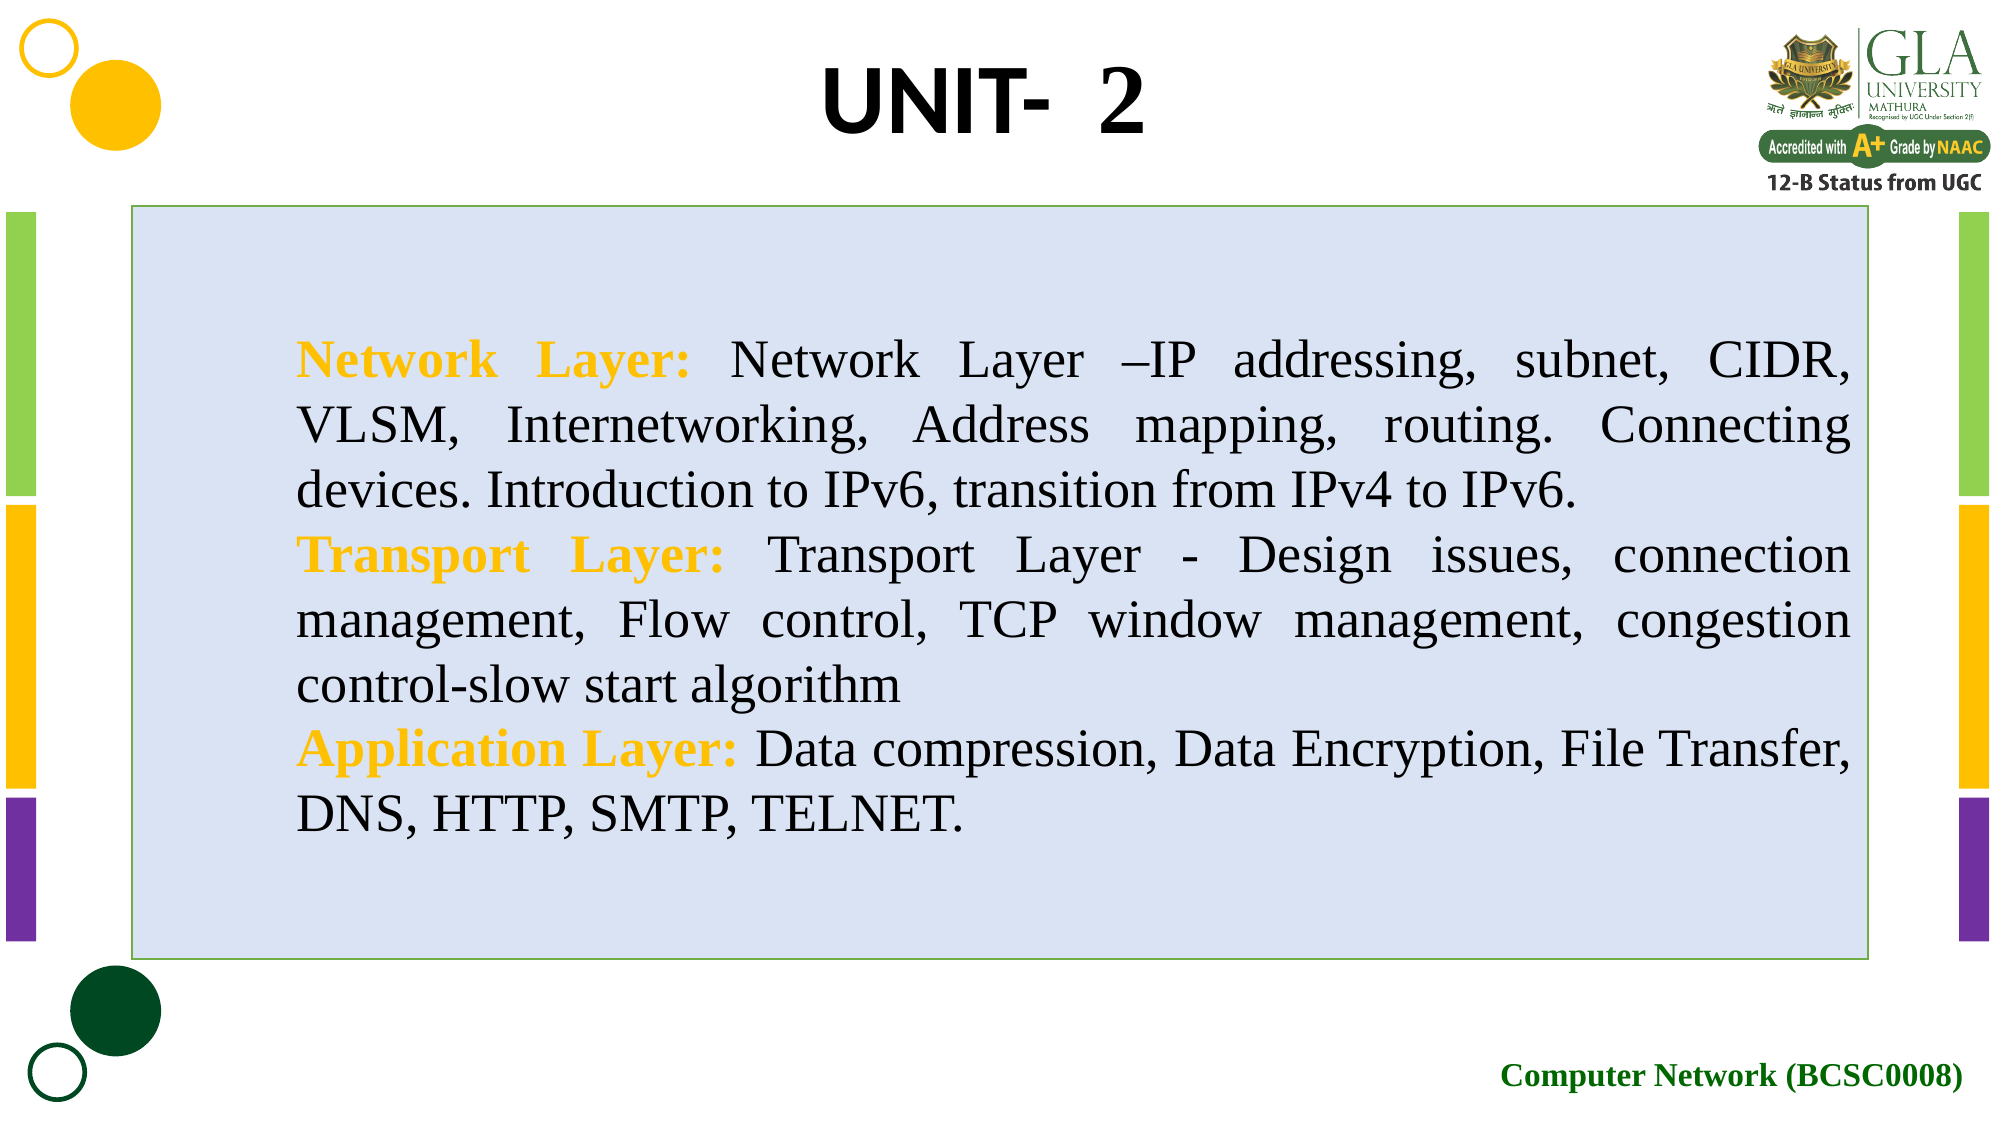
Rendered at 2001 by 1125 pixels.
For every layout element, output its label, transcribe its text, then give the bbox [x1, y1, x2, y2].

subtitle UNIT- 2 [234, 39, 1735, 166]
text_box Network Layer: Network Layer –IP addressing, subnet, CIDR, VLSM, Internetworking, Address mapping, routing. Connecting devices. Introduction to IPv6, transition from IPv4 to IPv6. Transport Layer: Transport Layer - Design issues, connection management, Flow control, TCP window management, congestion control-slow start algorithm Application Layer: Data compression, Data Encryption, File Transfer, DNS, HTTP, SMTP, TELNET. [131, 205, 1869, 960]
picture [1749, 18, 2000, 200]
